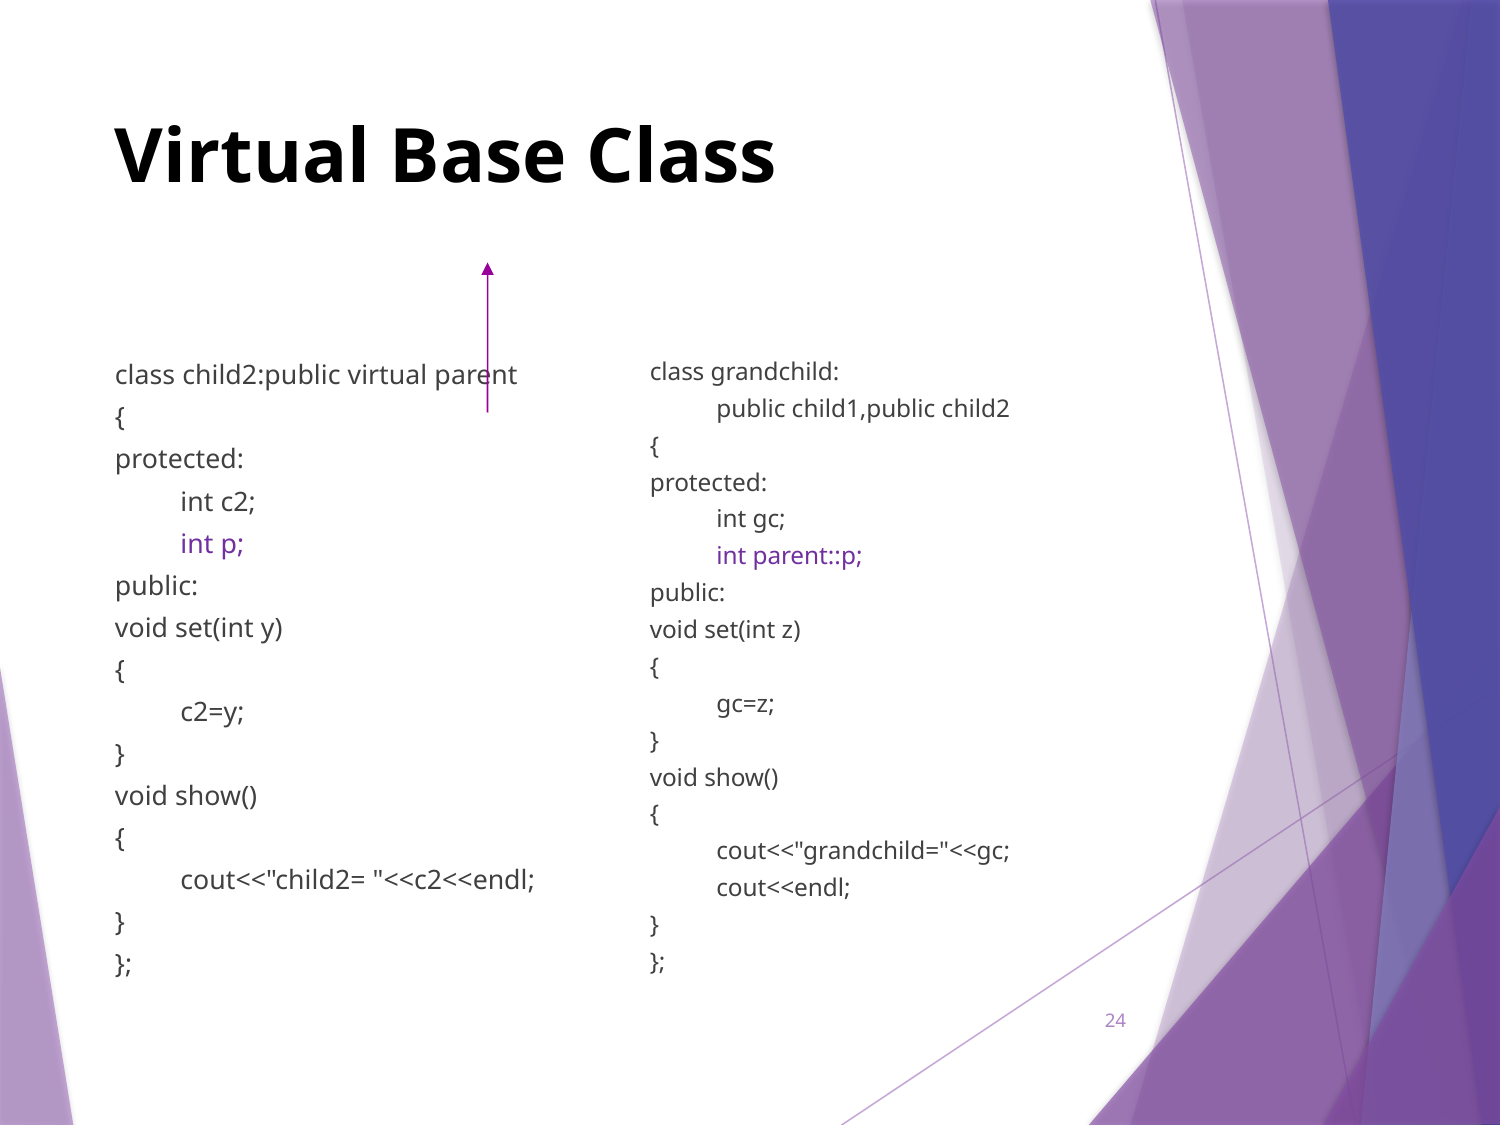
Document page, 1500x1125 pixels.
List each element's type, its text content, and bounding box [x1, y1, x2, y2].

text_box [481, 262, 494, 413]
slide_number 24 [1057, 991, 1142, 1051]
list class child2:public virtual parent { protected: int c2; int p; public: void set(int y) { c2=y; } void show() { cout<<"child2= "<<c2<<endl; } }; [99, 354, 607, 992]
list class grandchild: public child1,public child2 { protected: int gc; int parent::p; public: void set(int z) { gc=z; } void show() { cout<<"grandchild="<<gc; cout<<endl; } }; [634, 354, 1142, 992]
title Virtual Base Class [99, 99, 1142, 317]
